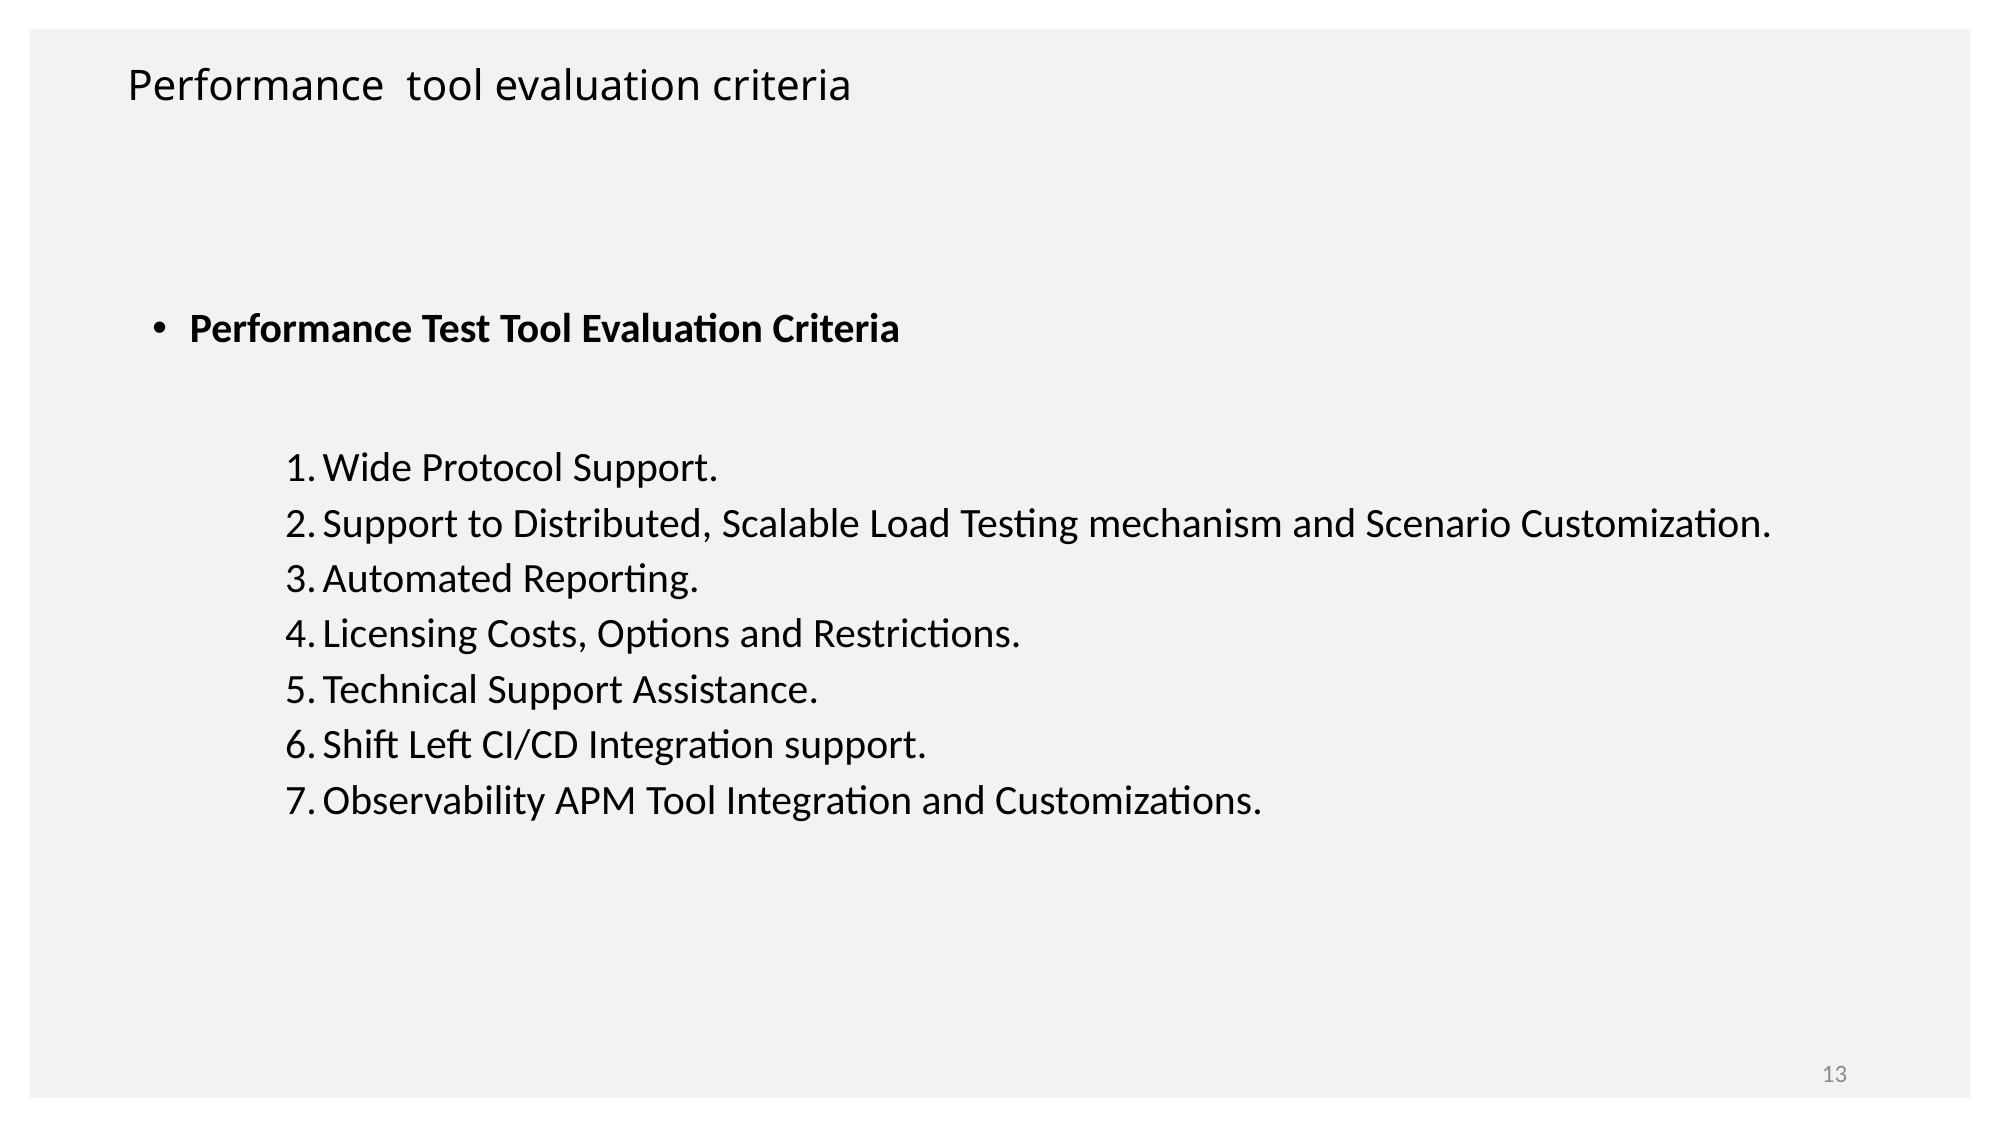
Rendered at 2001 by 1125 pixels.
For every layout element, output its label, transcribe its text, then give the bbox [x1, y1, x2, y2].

title Performance tool evaluation criteria [112, 56, 1353, 117]
slide_number 13 [1412, 1042, 1863, 1103]
list Performance Test Tool Evaluation Criteria Wide Protocol Support. Support to Distributed, Scalable Load Testing mechanism and Scenario Customization. Automated Reporting. Licensing Costs, Options and Restrictions. Technical Support Assistance. Shift Left CI/CD Integration support. Observability APM Tool Integration and Customizations. [137, 299, 1863, 1014]
